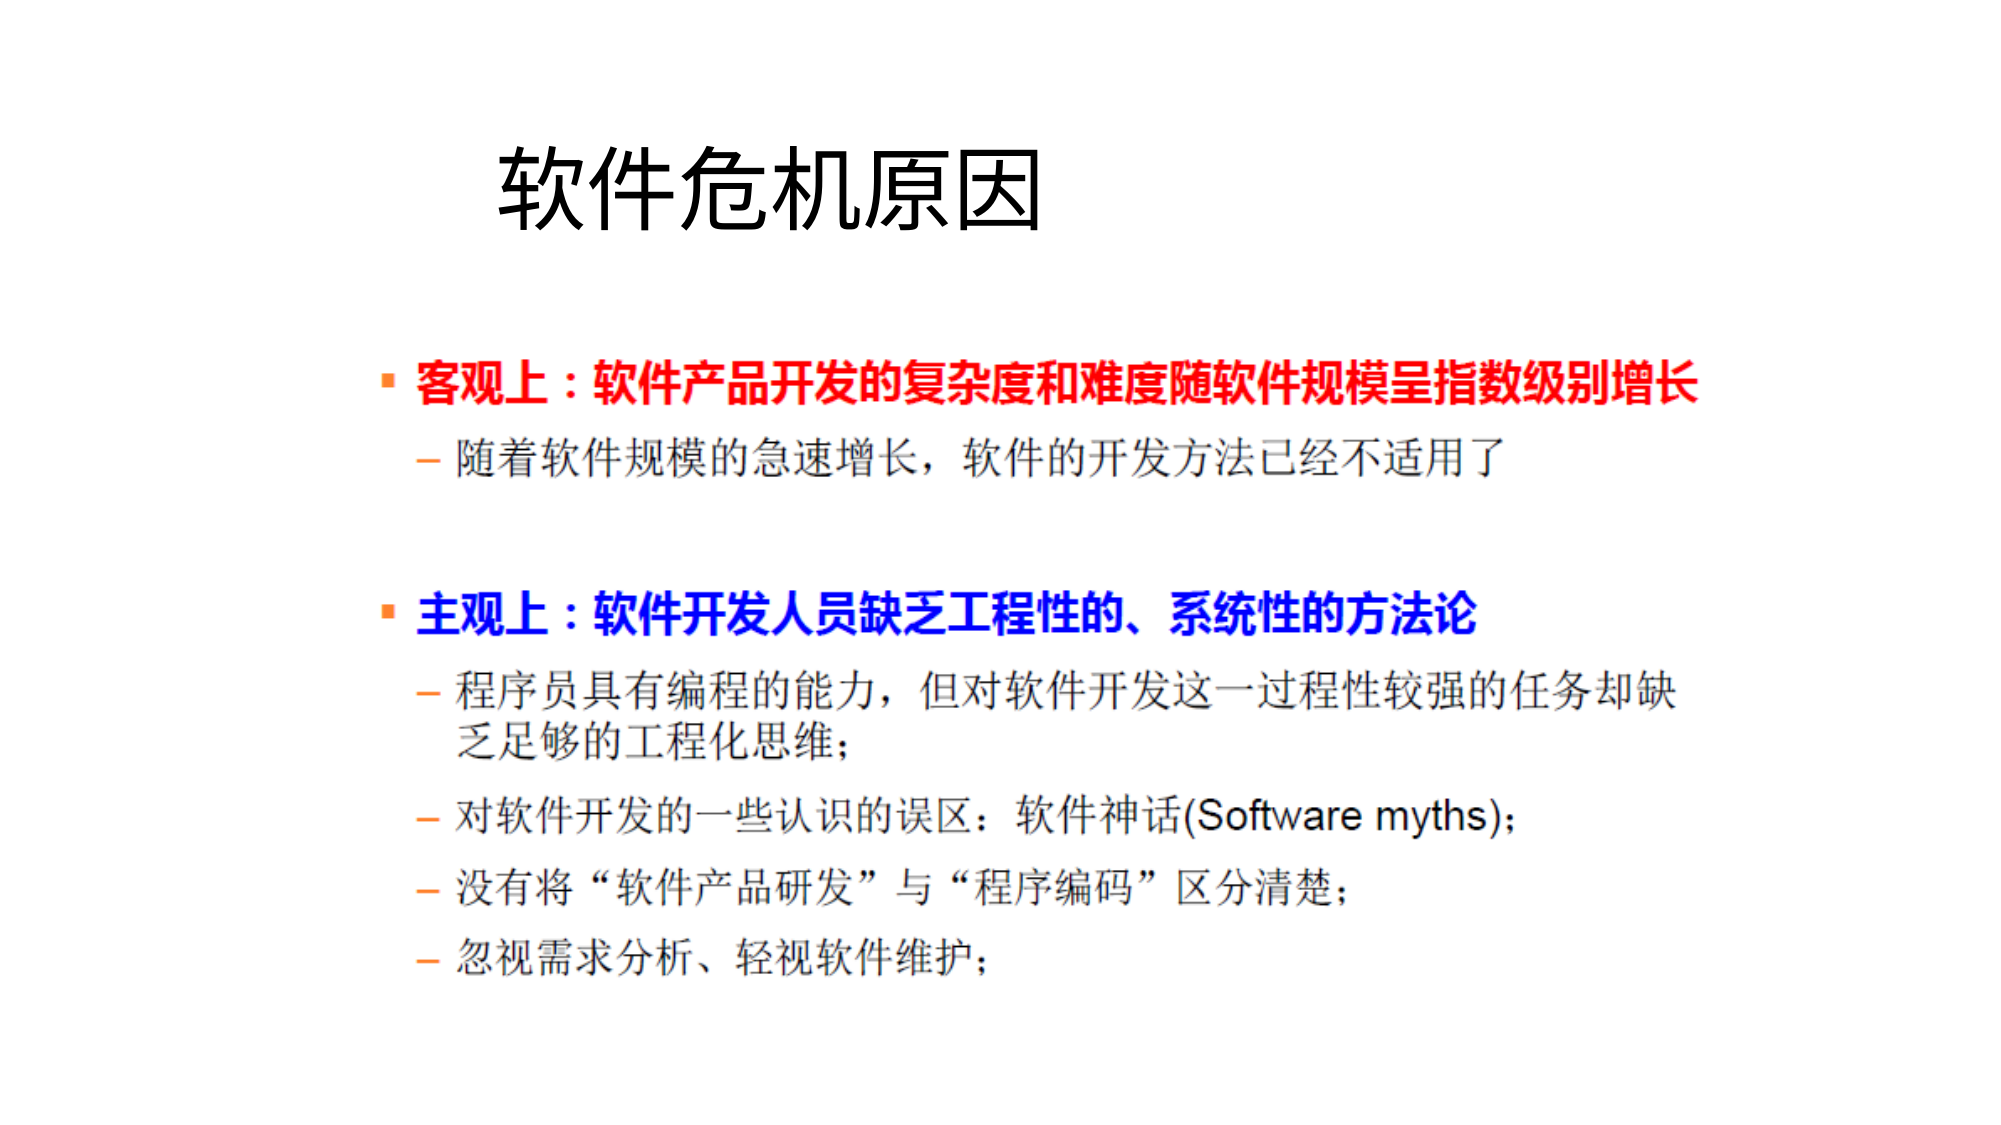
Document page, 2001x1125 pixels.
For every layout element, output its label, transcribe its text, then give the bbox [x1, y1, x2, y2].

title 软件危机原因 [480, 113, 1718, 275]
picture [362, 337, 1721, 1023]
